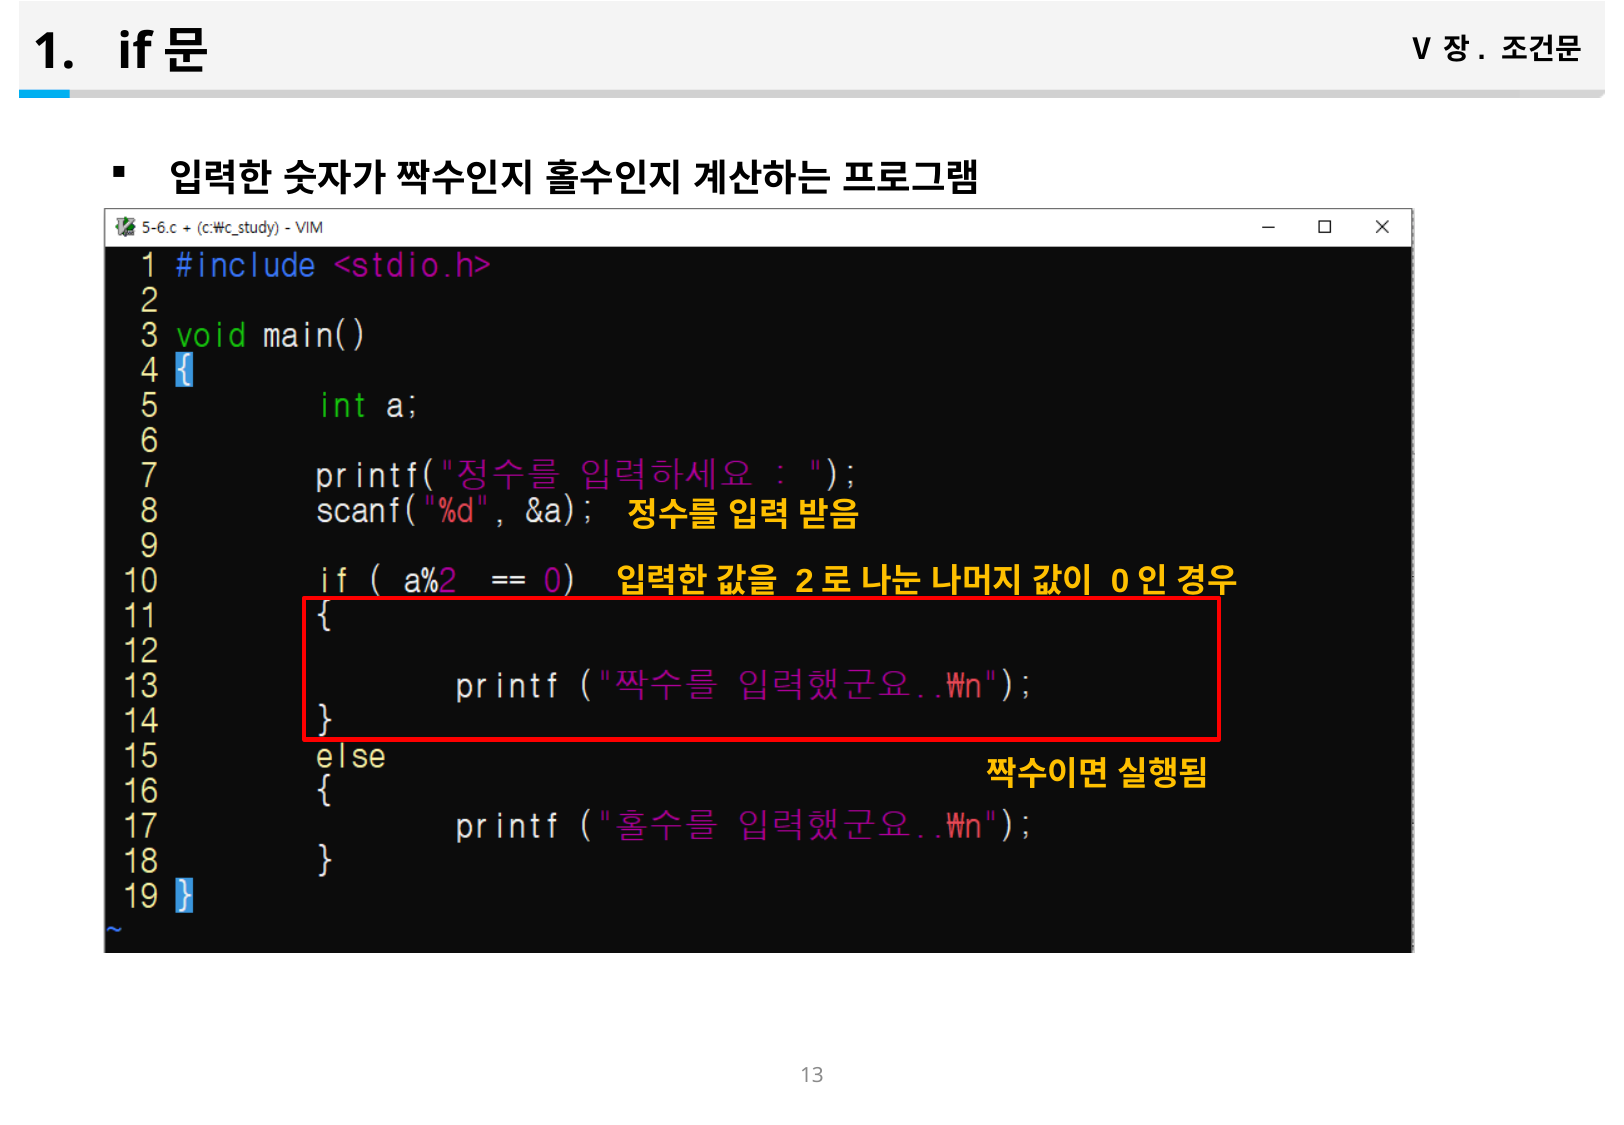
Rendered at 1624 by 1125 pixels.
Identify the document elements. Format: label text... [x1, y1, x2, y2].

picture [102, 207, 1415, 953]
list if문 [17, 11, 1167, 85]
text_box 입력한 숫자가 짝수인지 홀수인지 계산하는 프로그램 [20, 124, 1602, 207]
picture [19, 1, 1605, 98]
slide_number 12 [622, 1045, 1002, 1106]
text_box Ⅴ장. 조건문 [1392, 22, 1606, 73]
